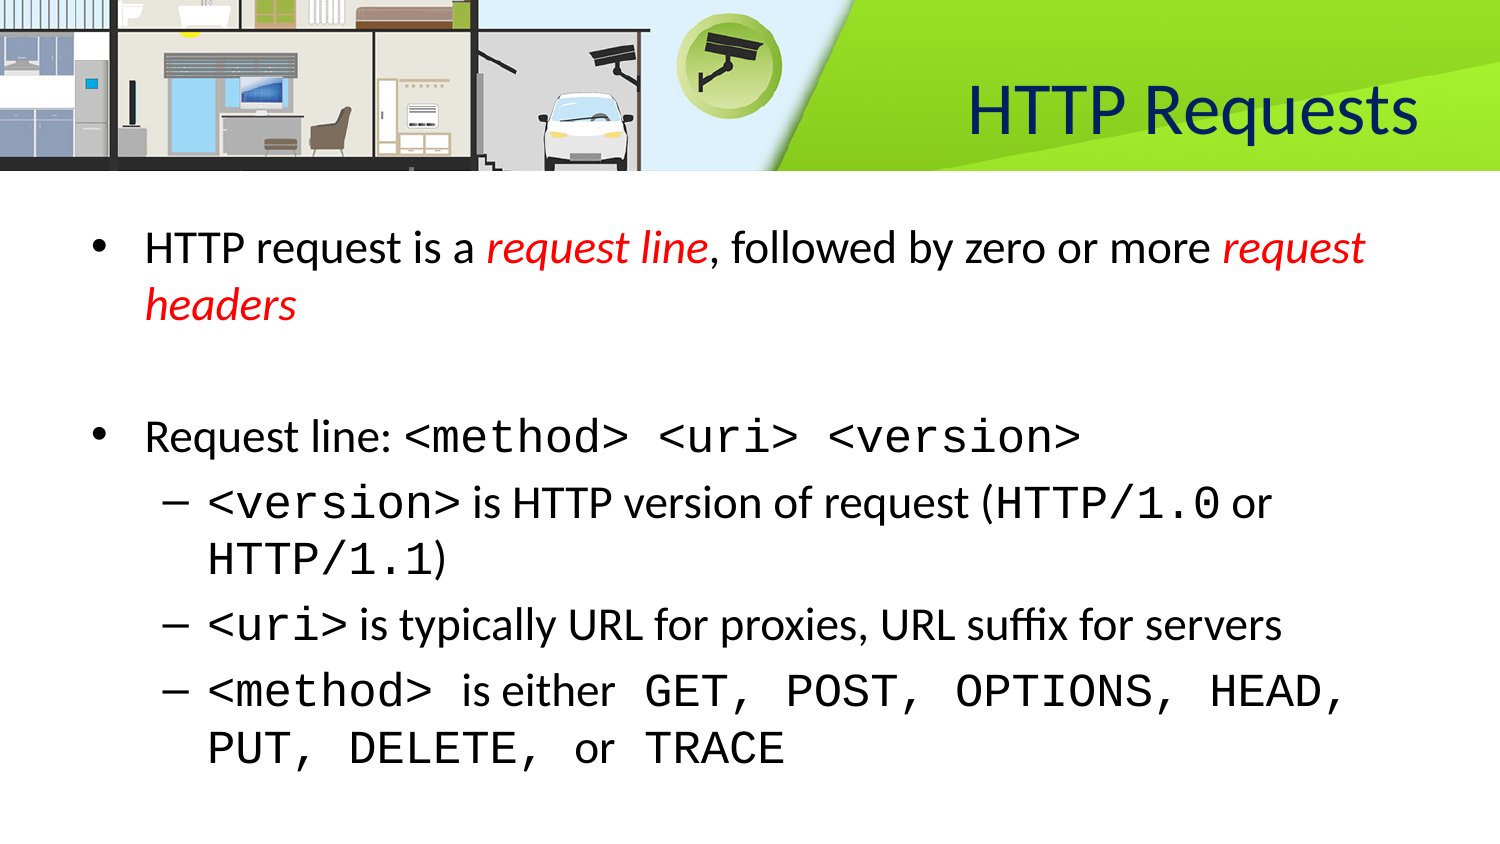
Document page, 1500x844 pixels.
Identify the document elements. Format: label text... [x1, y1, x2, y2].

title HTTP Requests [79, 41, 1435, 167]
list HTTP request is a request line, followed by zero or more request headers Request line: <method> <uri> <version> <version> is HTTP version of request (HTTP/1.0 or HTTP/1.1) <uri> is typically URL for proxies, URL suffix for servers <method> is either GET, POST, OPTIONS, HEAD, PUT, DELETE, or TRACE [76, 209, 1429, 784]
picture [0, 0, 1500, 844]
